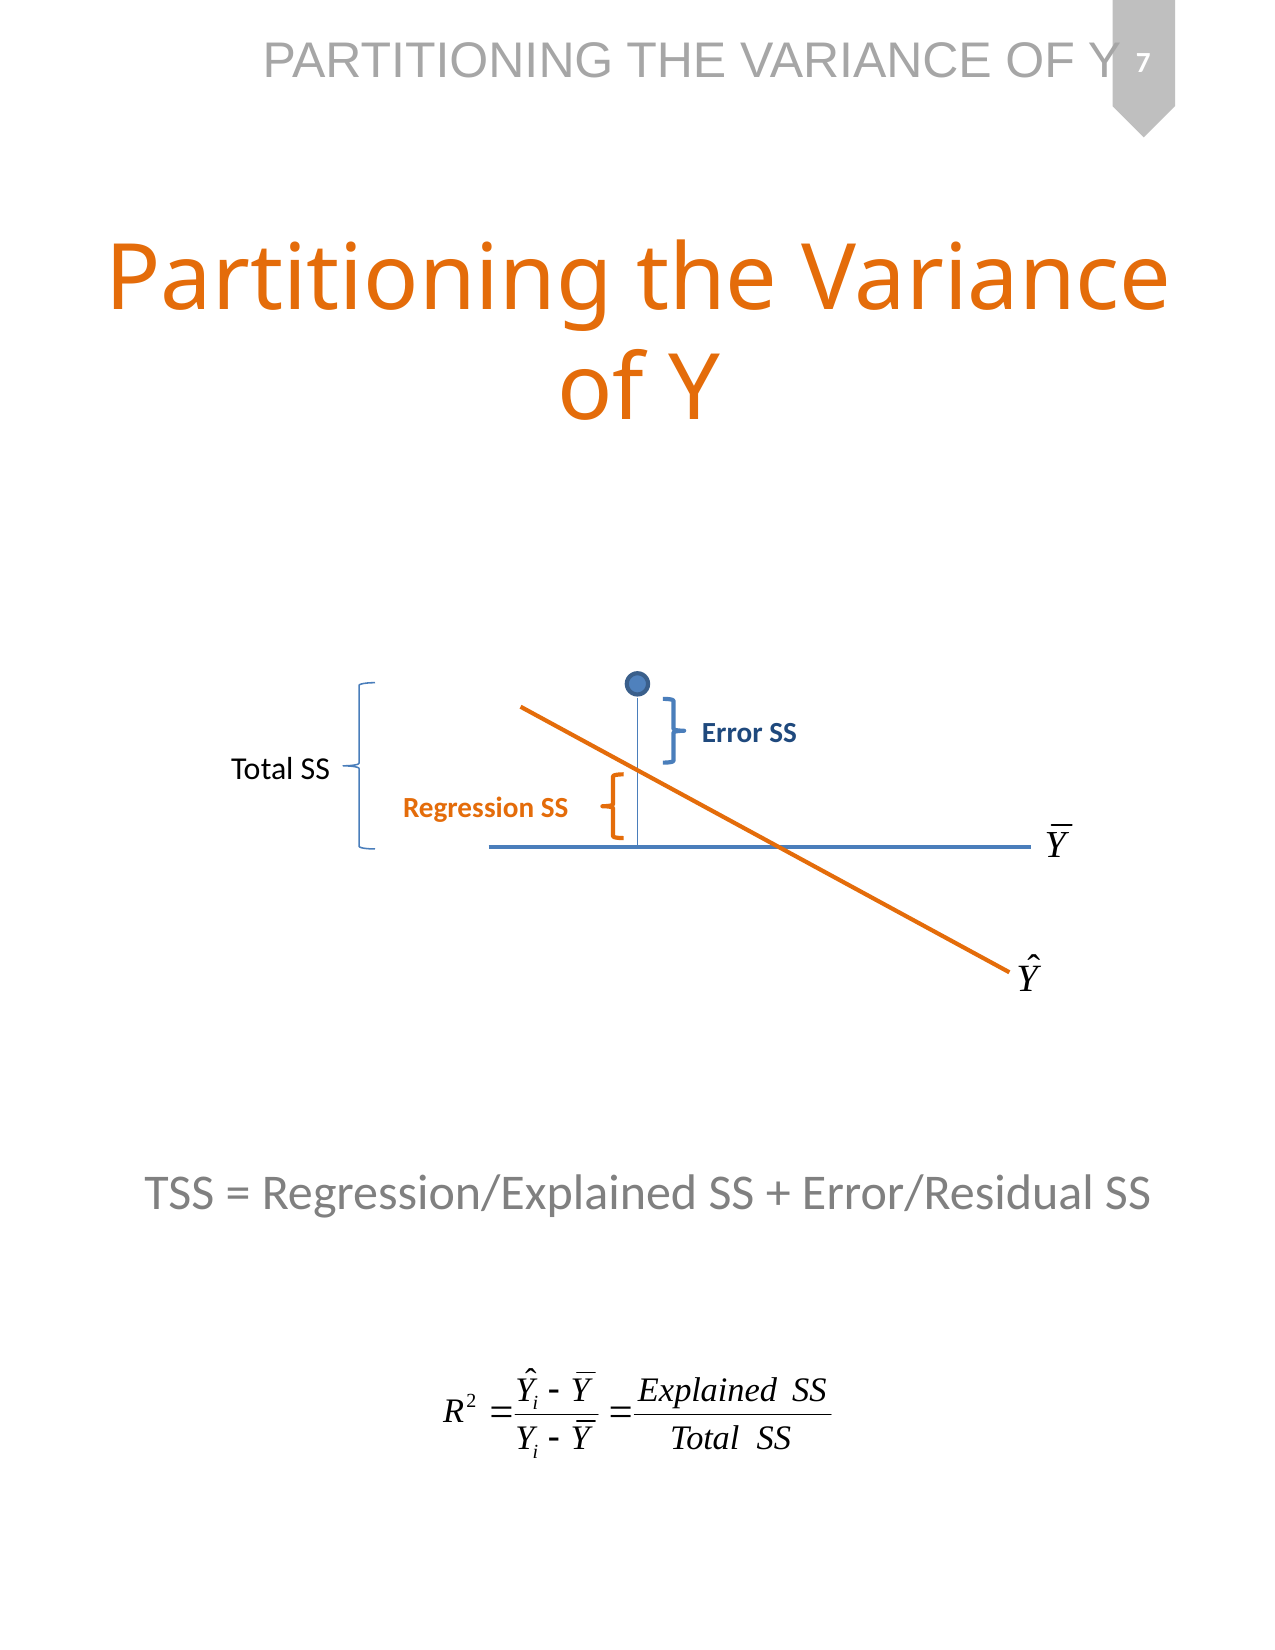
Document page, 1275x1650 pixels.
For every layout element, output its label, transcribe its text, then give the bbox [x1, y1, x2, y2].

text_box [520, 706, 1010, 973]
text_box Total SS [216, 739, 346, 793]
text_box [1040, 815, 1080, 864]
slide_number 7 [1093, 17, 1194, 105]
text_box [436, 1359, 839, 1467]
text_box TSS = Regression/Explained SS + Error/Residual SS [129, 1152, 1167, 1228]
title Partitioning the Variance of Y [65, 189, 1213, 465]
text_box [1012, 946, 1049, 999]
text_box Regression SS [388, 780, 515, 831]
text_box [624, 671, 651, 697]
text_box [662, 698, 675, 705]
text_box [346, 681, 376, 850]
